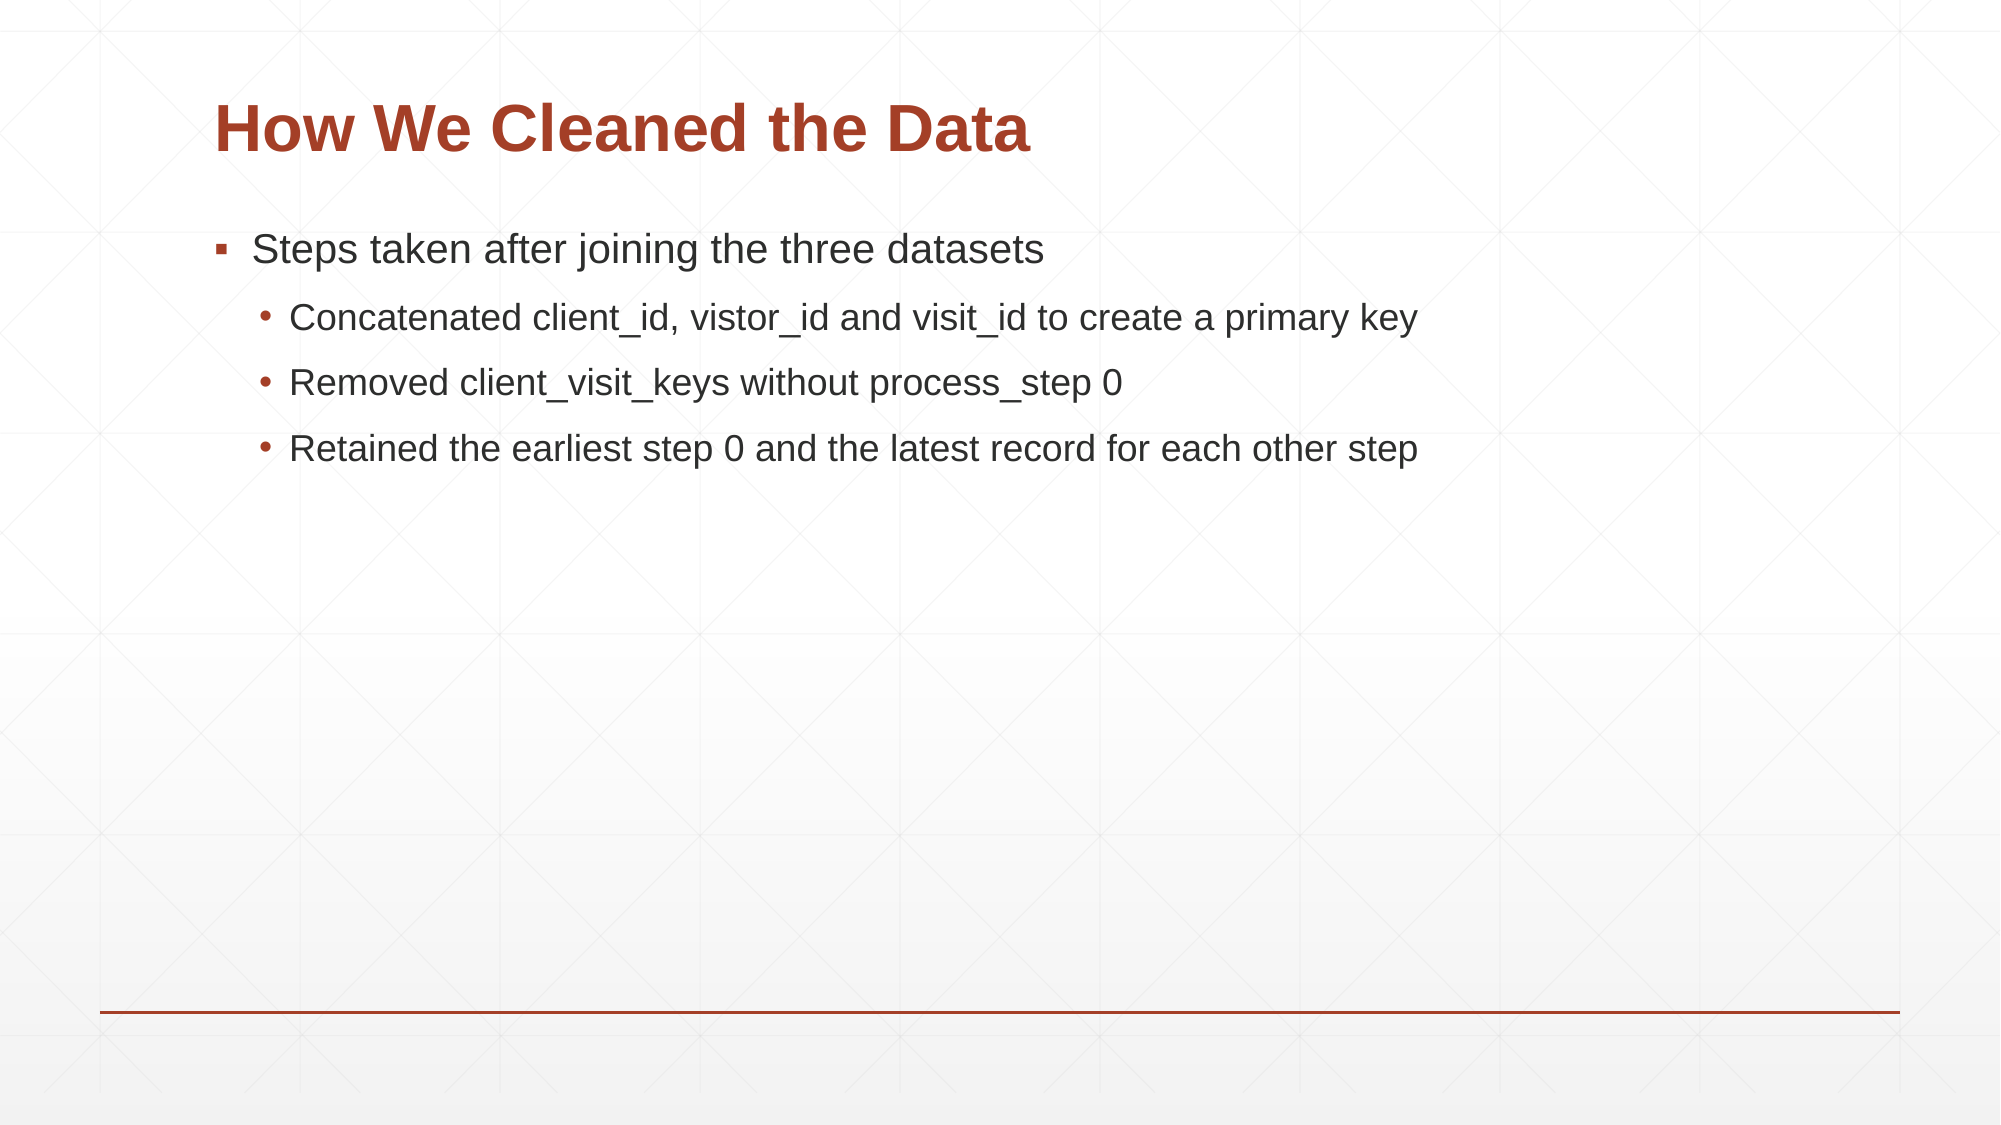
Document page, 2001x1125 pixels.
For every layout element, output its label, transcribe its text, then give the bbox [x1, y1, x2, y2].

list Steps taken after joining the three datasets Concatenated client_id, vistor_id and visit_id to create a primary key Removed client_visit_keys without process_step 0 Retained the earliest step 0 and the latest record for each other step [199, 132, 1920, 948]
title How We Cleaned the Data [199, 0, 1775, 132]
